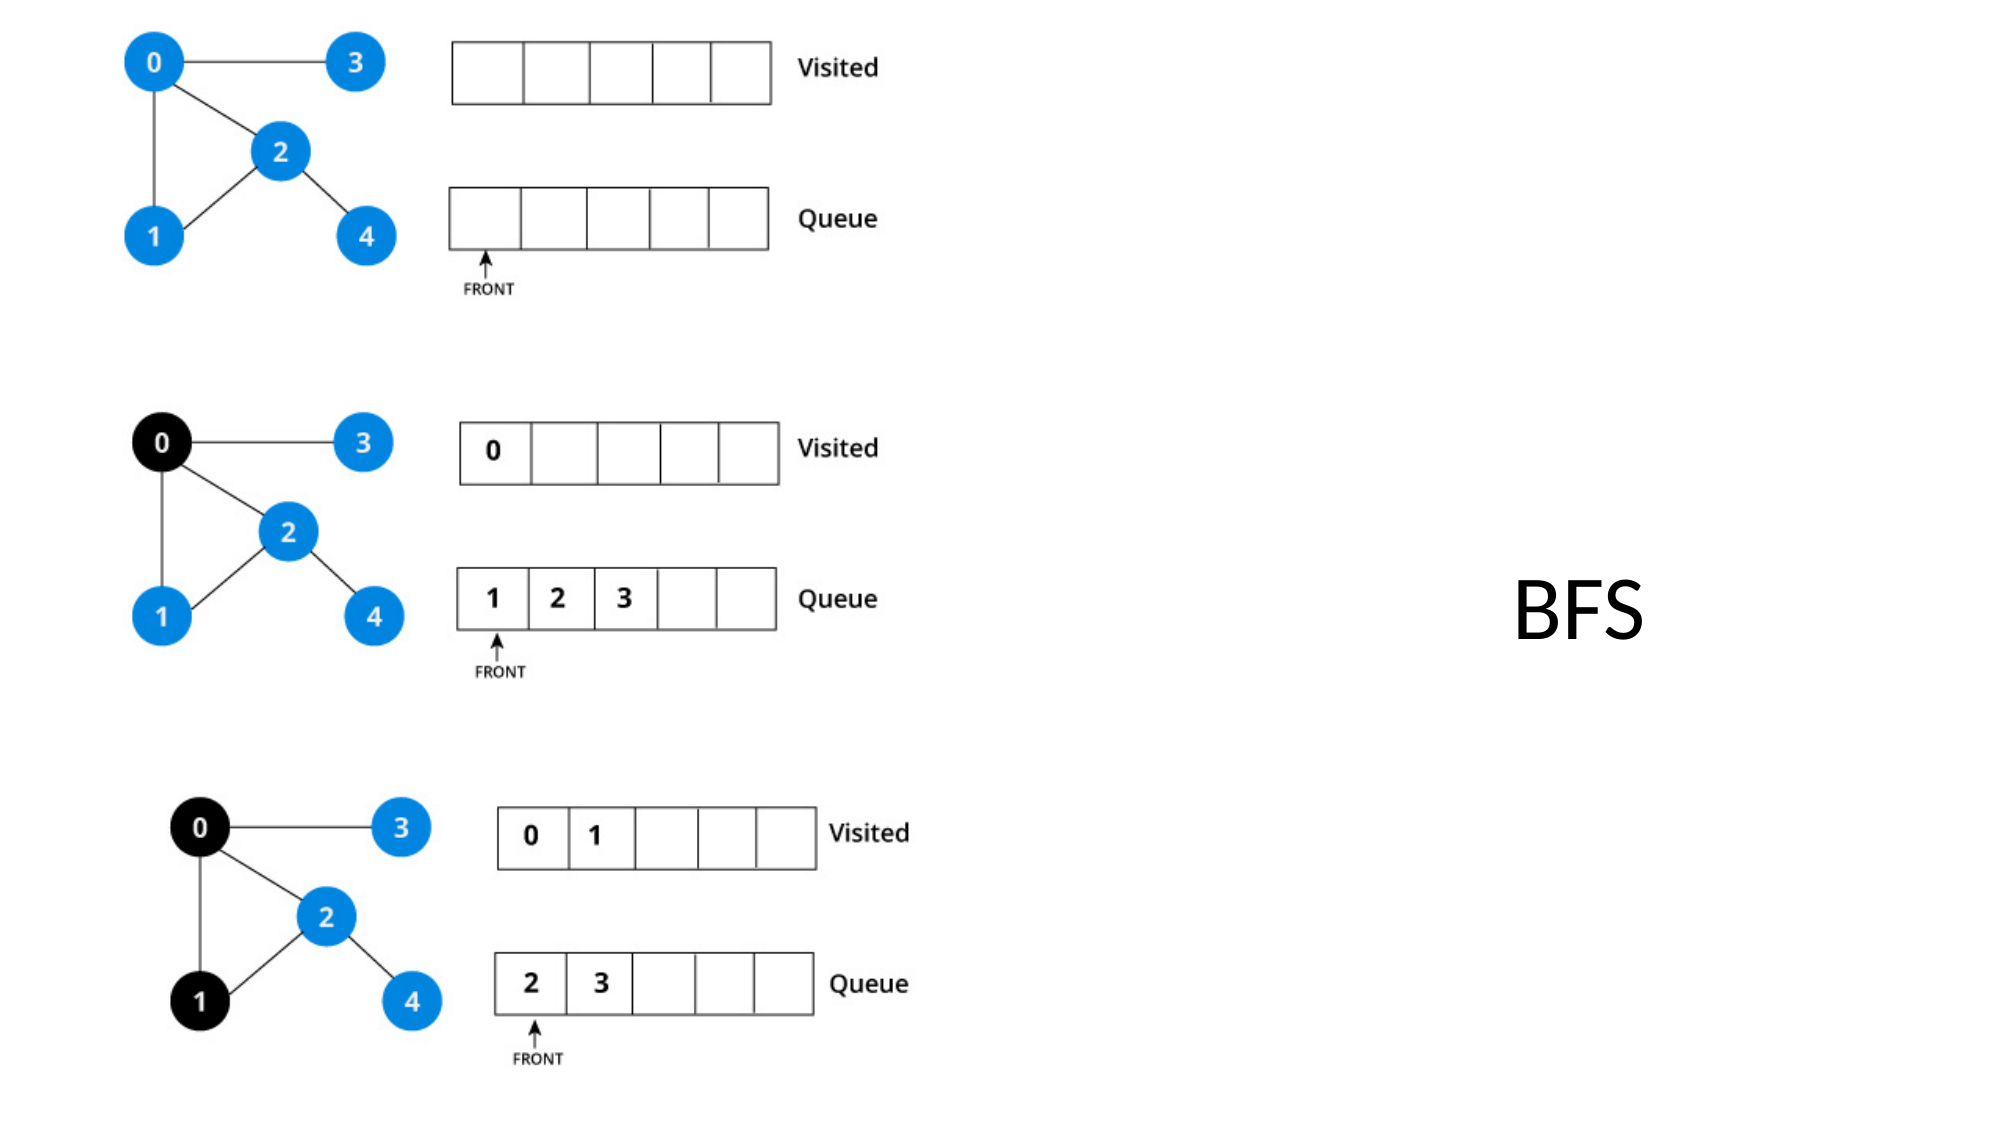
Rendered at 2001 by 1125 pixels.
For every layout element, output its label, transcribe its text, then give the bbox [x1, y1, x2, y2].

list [34, 0, 973, 311]
text_box BFS [1273, 438, 1885, 768]
picture [66, 780, 1004, 1084]
picture [34, 392, 973, 699]
